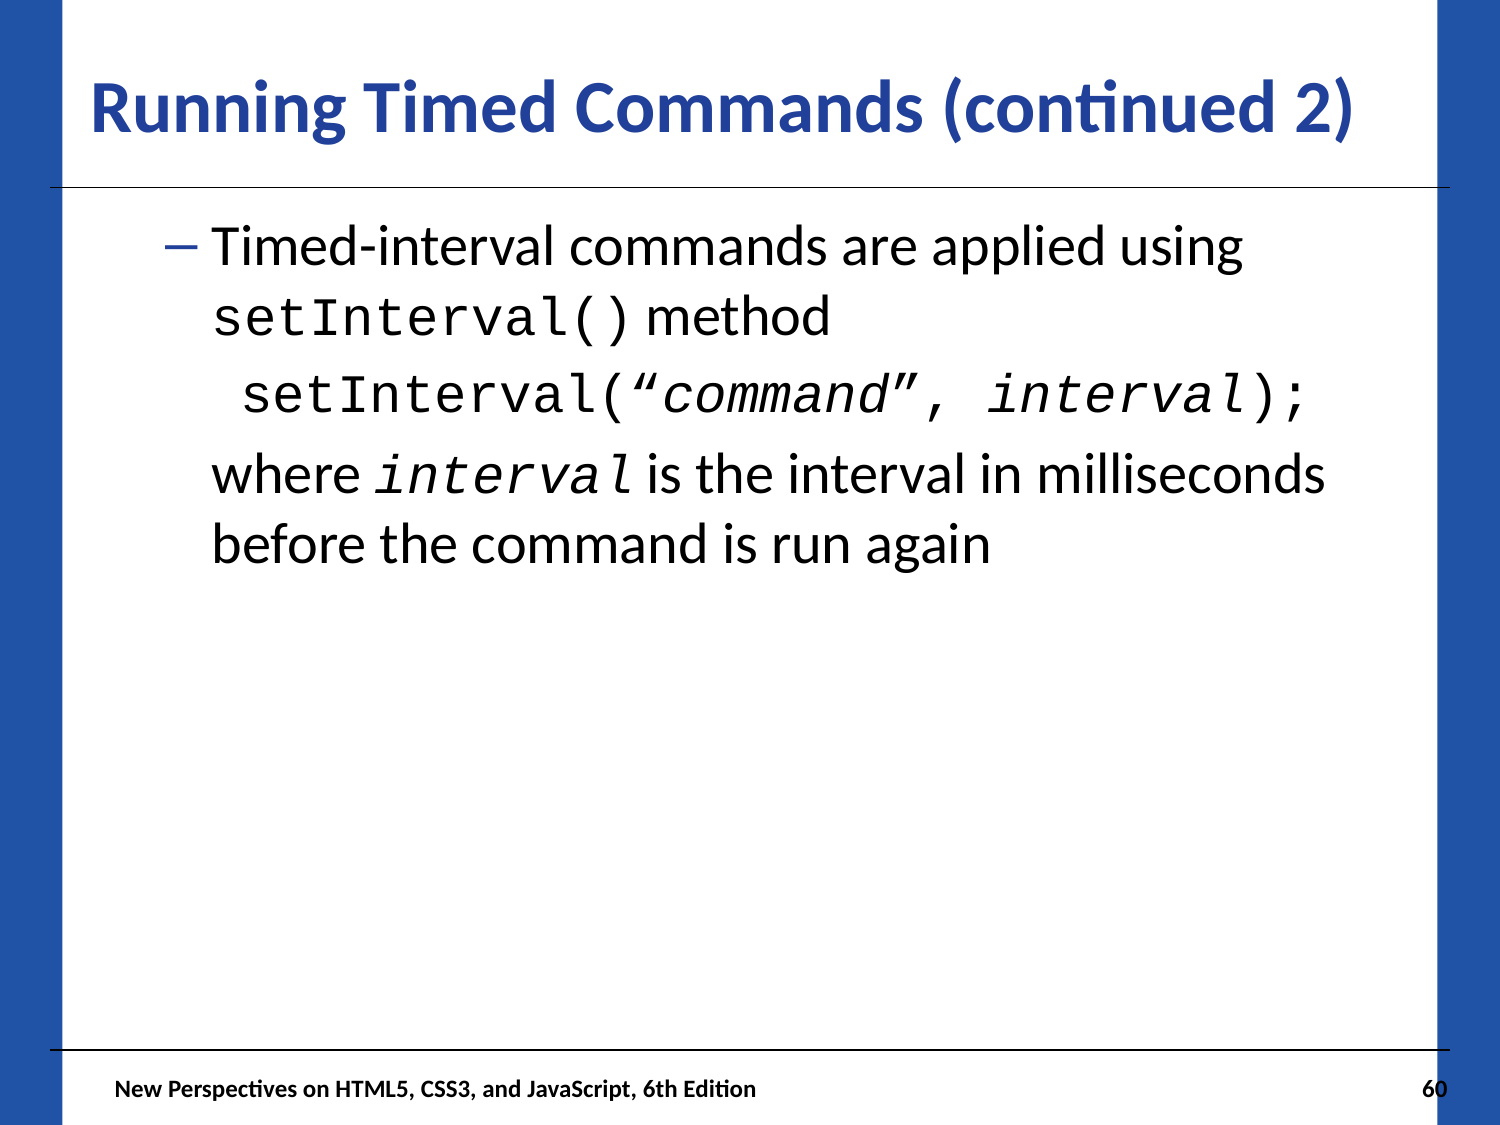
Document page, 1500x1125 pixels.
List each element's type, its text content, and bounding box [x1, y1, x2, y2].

list Timed-interval commands are applied using setInterval() method setInterval(“command”, interval); where interval is the interval in milliseconds before the command is run again [74, 199, 1438, 1006]
slide_number 60 [1399, 1050, 1463, 1125]
footer New Perspectives on HTML5, CSS3, and JavaScript, 6th Edition [48, 1050, 1399, 1125]
title Running Timed Commands (continued 2) [74, 24, 1438, 181]
